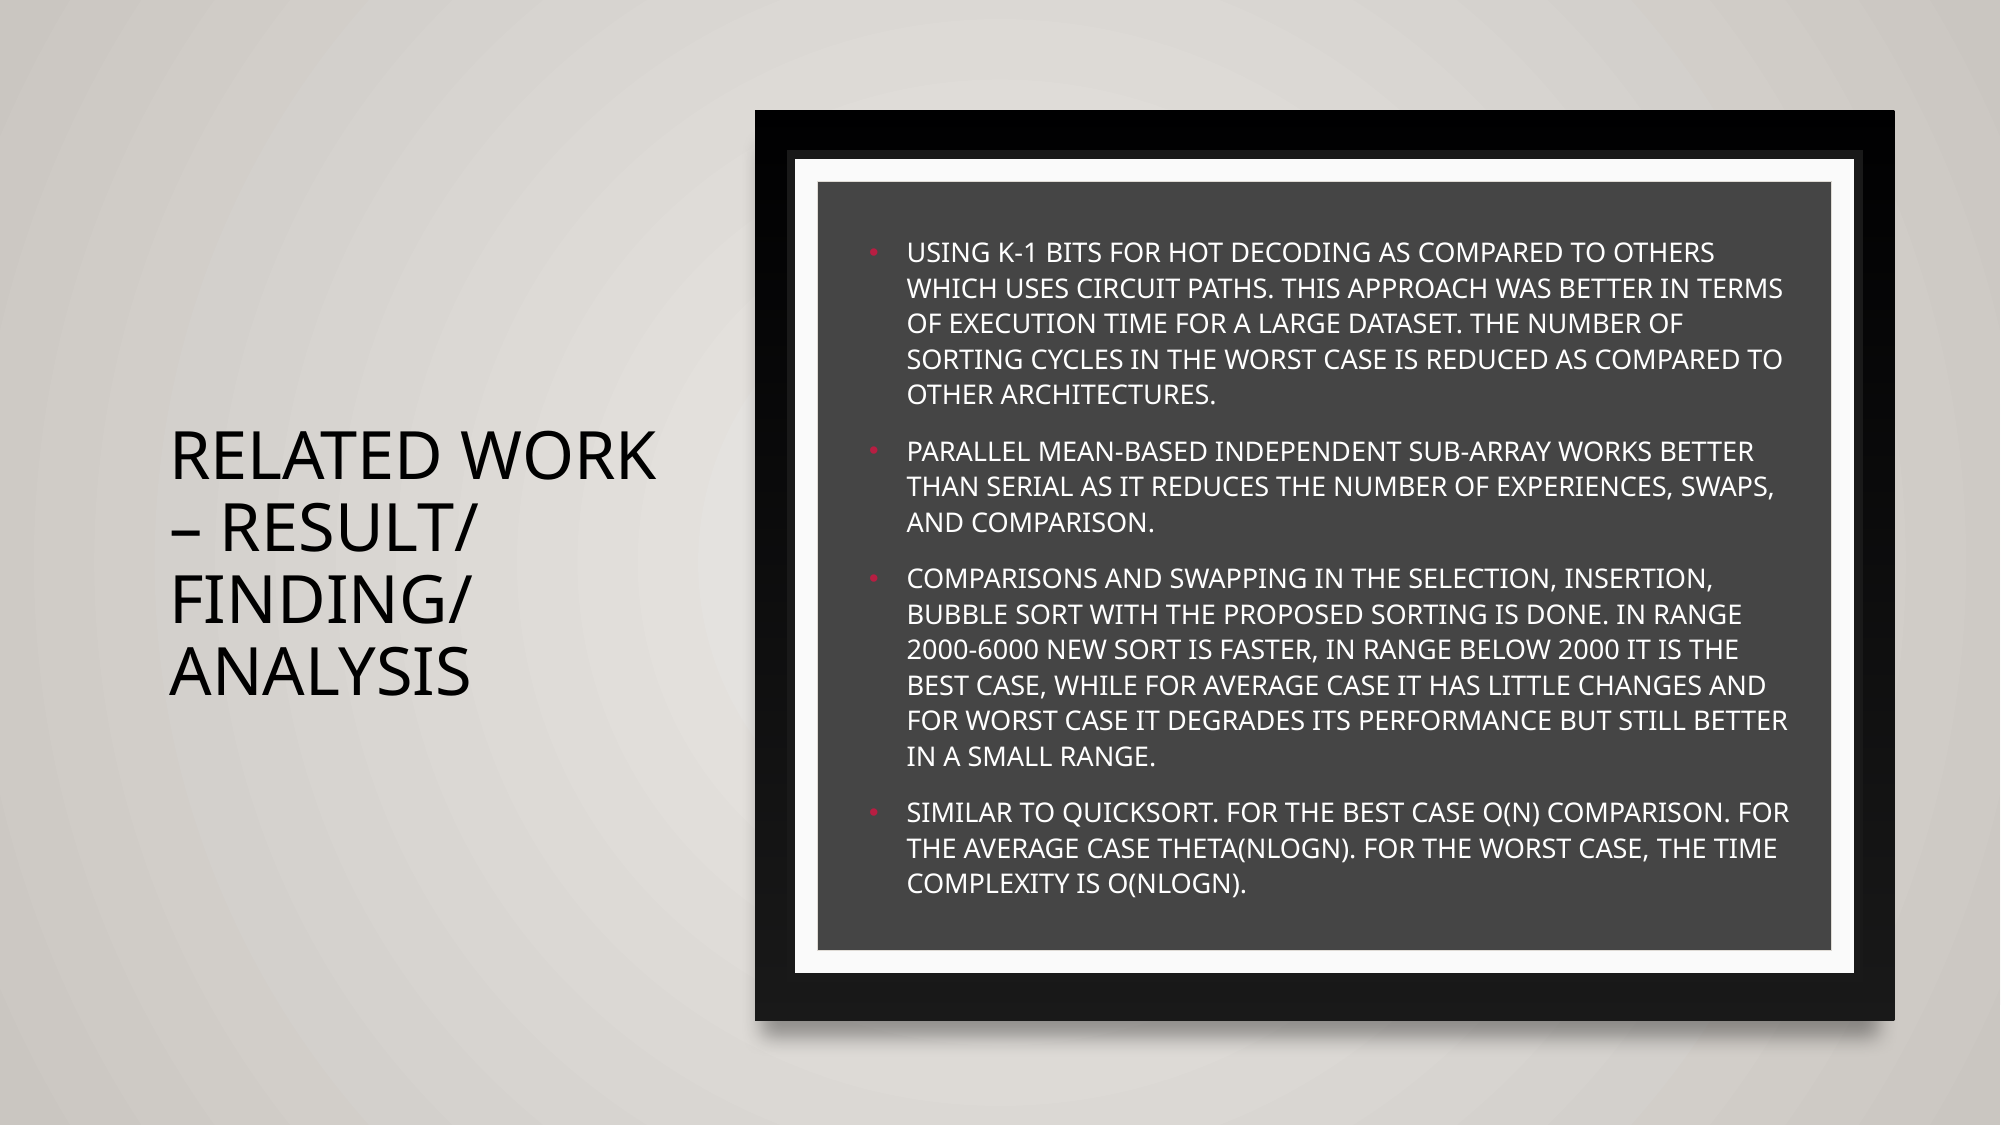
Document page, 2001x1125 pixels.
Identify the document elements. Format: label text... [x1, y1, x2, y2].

text_box [0, 0, 2000, 1004]
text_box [754, 110, 1895, 1021]
picture [0, 1006, 2000, 1125]
title Related Work – Result/ finding/ analysis [154, 208, 719, 924]
